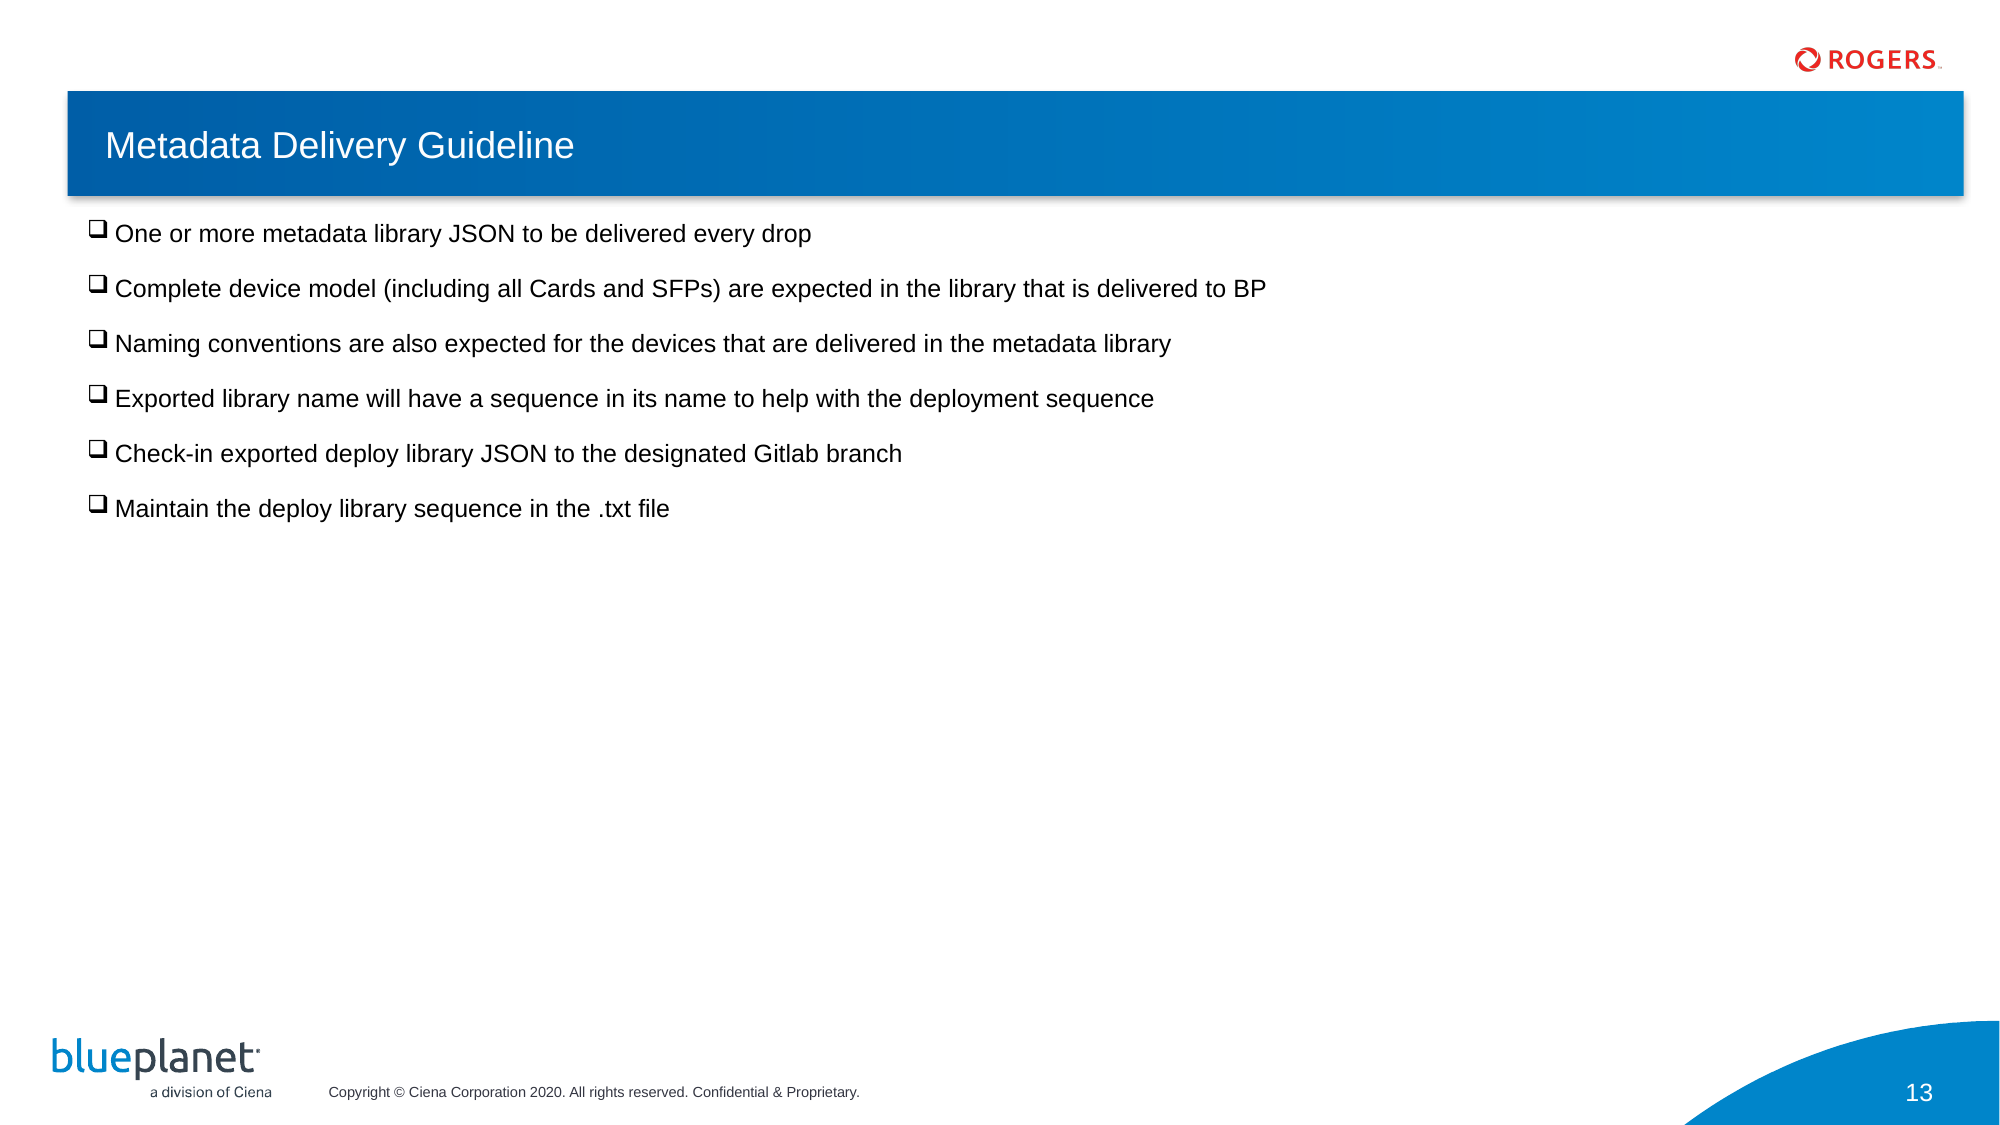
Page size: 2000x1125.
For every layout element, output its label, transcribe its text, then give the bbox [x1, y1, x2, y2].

text_box One or more metadata library JSON to be delivered every drop Complete device model (including all Cards and SFPs) are expected in the library that is delivered to BP Naming conventions are also expected for the devices that are delivered in the metadata library Exported library name will have a sequence in its name to help with the deployment sequence Check-in exported deploy library JSON to the designated Gitlab branch Maintain the deploy library sequence in the .txt file [72, 210, 1928, 530]
text_box Metadata Delivery Guideline [67, 91, 1964, 197]
picture [1773, 0, 1964, 90]
